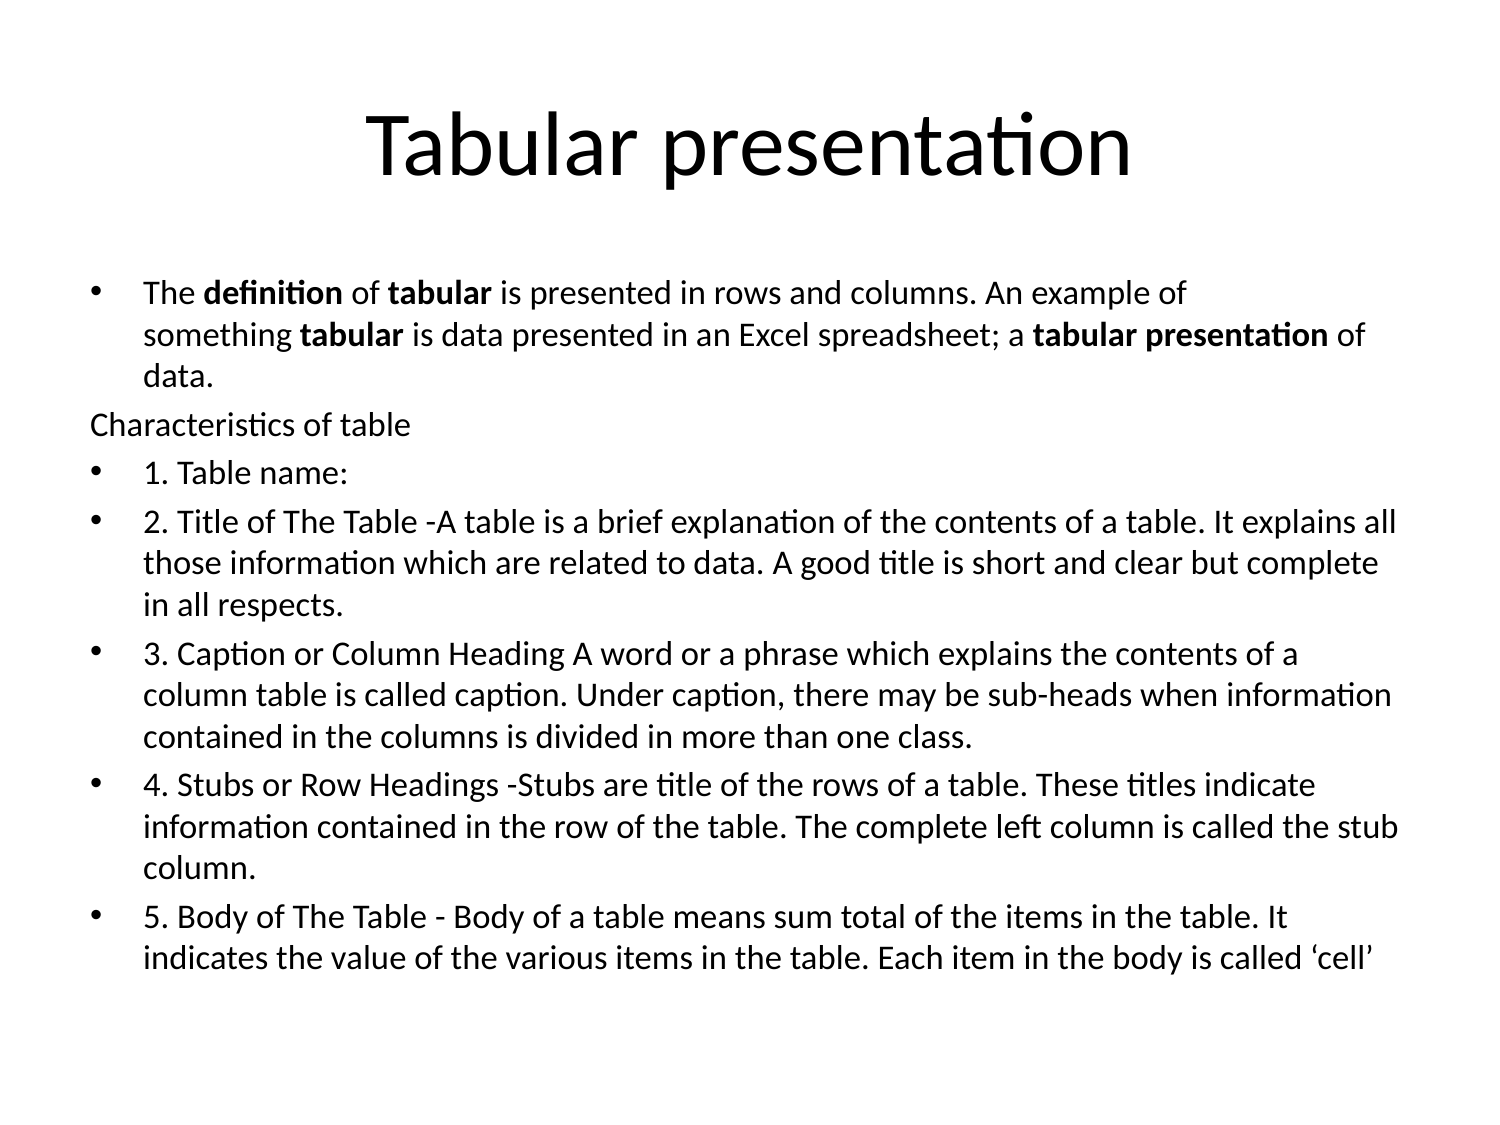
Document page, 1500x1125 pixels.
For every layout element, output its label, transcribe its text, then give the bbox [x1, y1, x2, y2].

title Tabular presentation [75, 45, 1425, 233]
list The definition of tabular is presented in rows and columns. An example of something tabular is data presented in an Excel spreadsheet; a tabular presentation of data. Characteristics of table 1. Table name: 2. Title of The Table -A table is a brief explanation of the contents of a table. It explains all those information which are related to data. A good title is short and clear but complete in all respects. 3. Caption or Column Heading A word or a phrase which explains the contents of a column table is called caption. Under caption, there may be sub-heads when information contained in the columns is divided in more than one class. 4. Stubs or Row Headings -Stubs are title of the rows of a table. These titles indicate information contained in the row of the table. The complete left column is called the stub column. 5. Body of The Table - Body of a table means sum total of the items in the table. It indicates the value of the various items in the table. Each item in the body is called ‘cell’ [75, 262, 1425, 1005]
